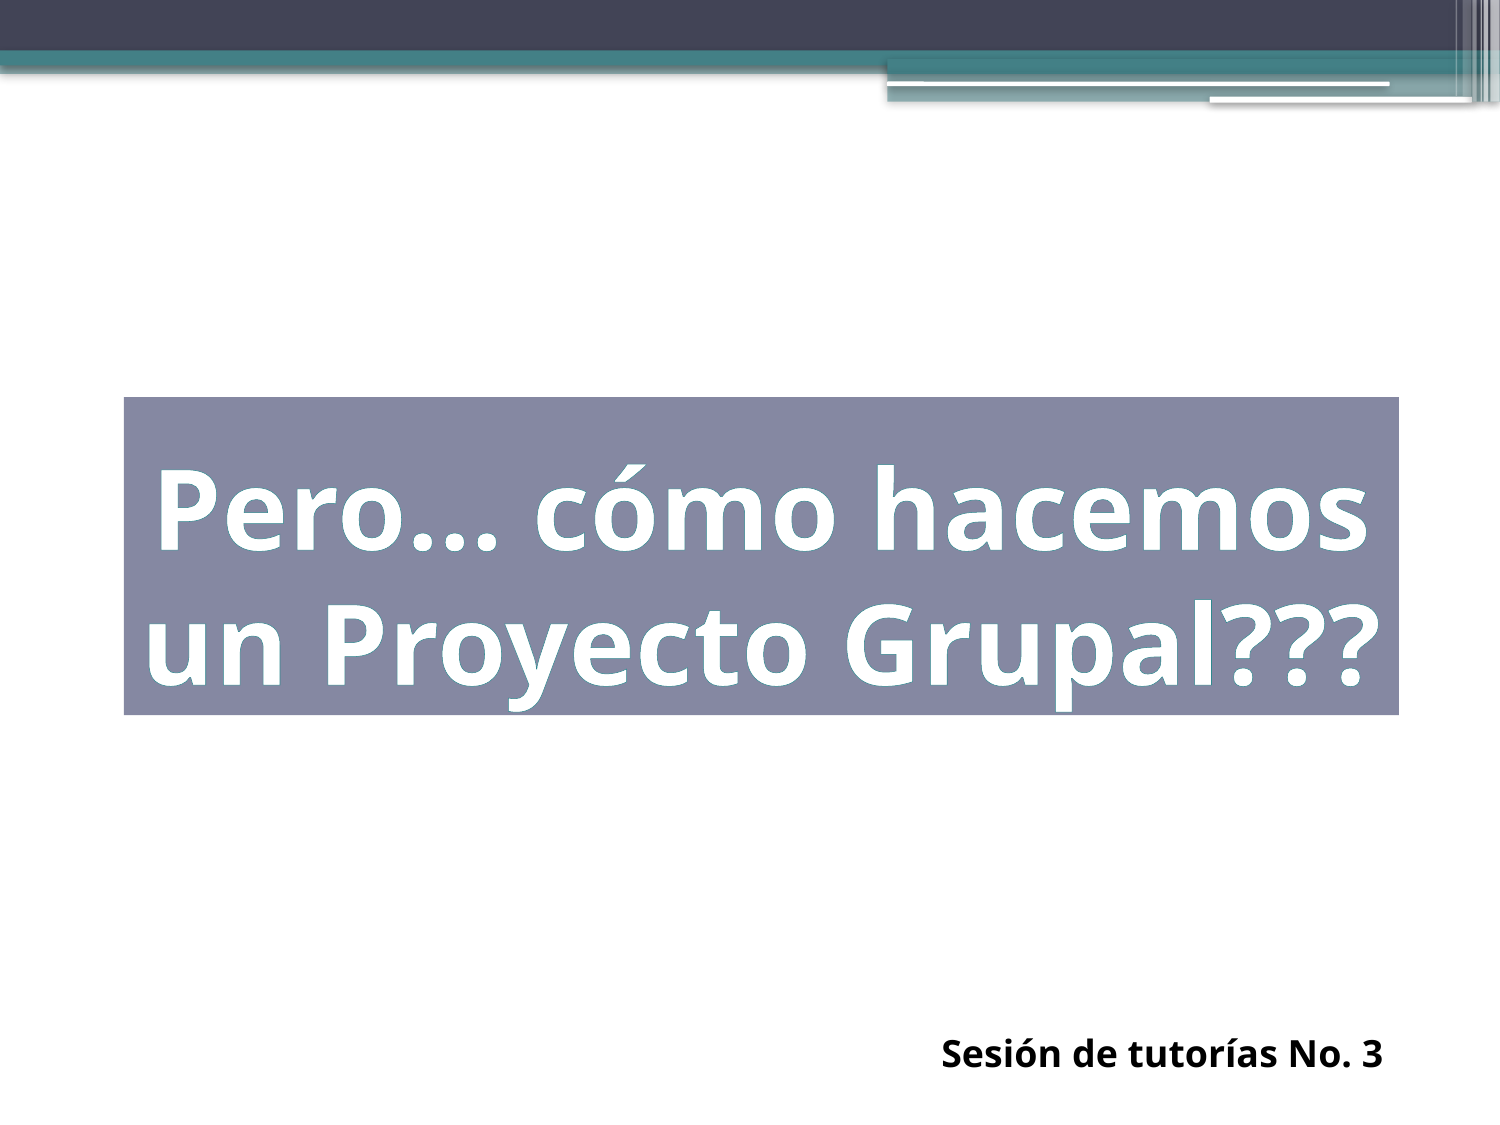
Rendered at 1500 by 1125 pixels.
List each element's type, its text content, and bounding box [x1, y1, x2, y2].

text_box Sesión de tutorías No. 3 [926, 1023, 1399, 1083]
title Pero… cómo hacemos un Proyecto Grupal??? [123, 397, 1399, 716]
